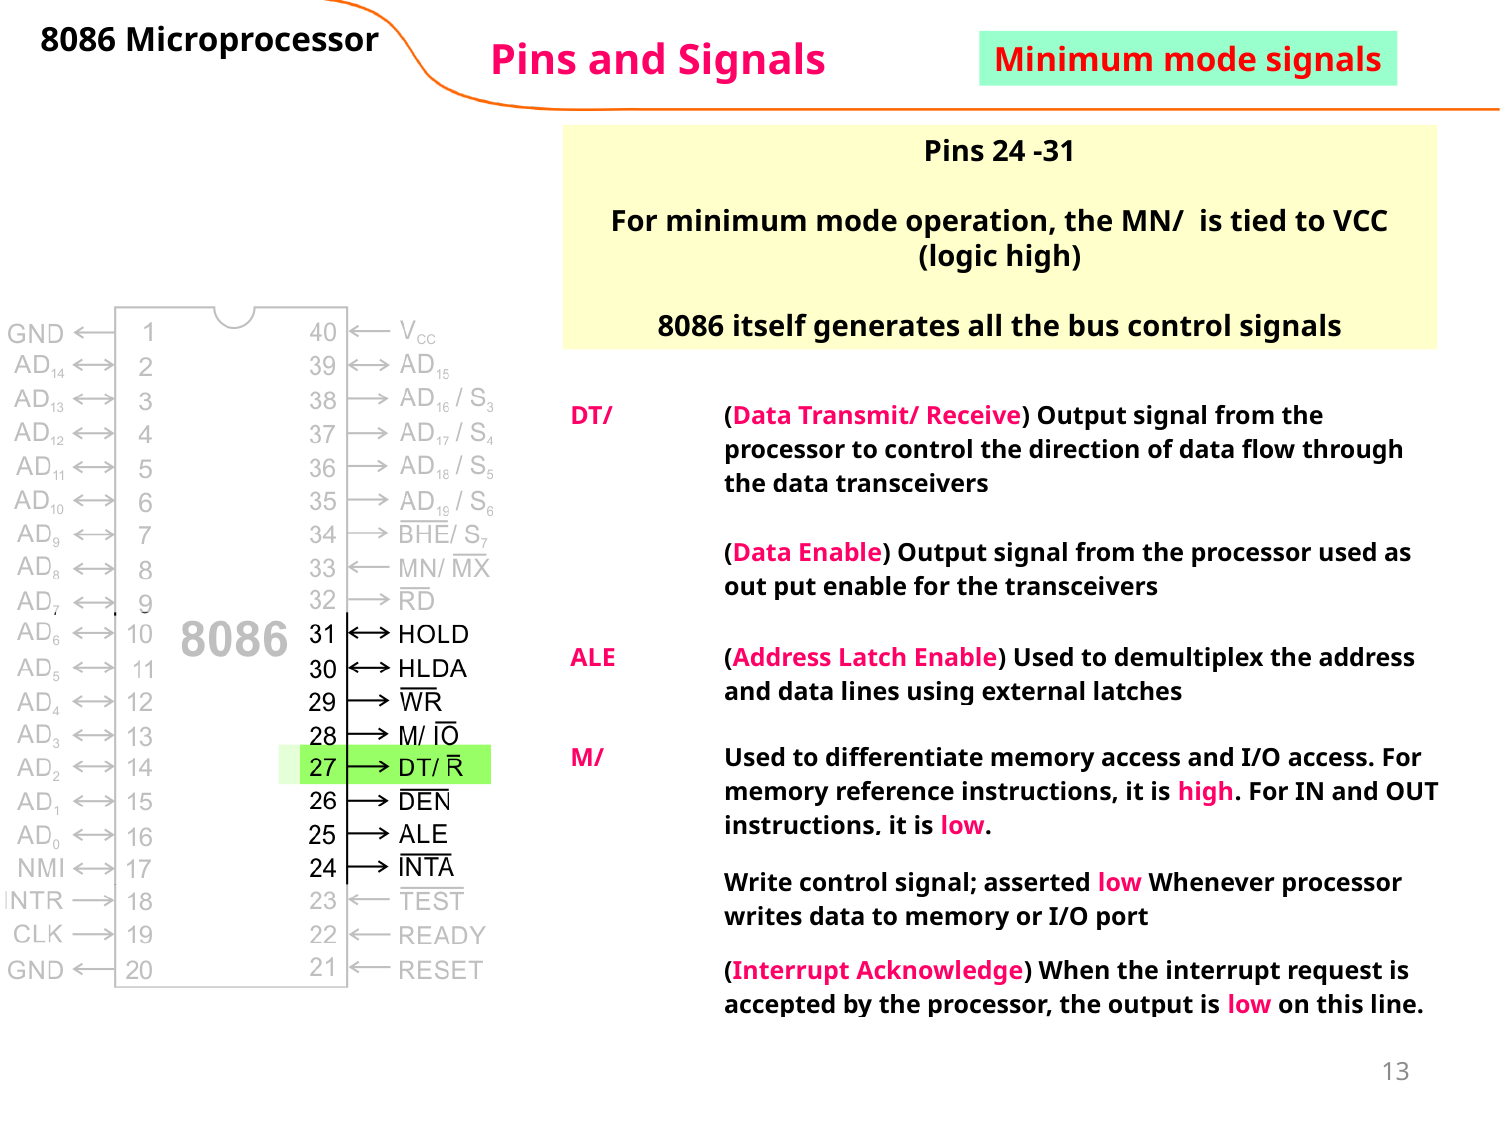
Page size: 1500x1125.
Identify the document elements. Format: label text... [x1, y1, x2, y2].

text_box [0, 260, 527, 615]
table_header ALE [556, 633, 708, 705]
picture [308, 0, 1500, 111]
text_box [0, 882, 527, 1024]
text_box Minimum mode signals [979, 30, 1398, 86]
table_header (Address Latch Enable) Used to demultiplex the address and data lines using external latches [710, 633, 1462, 705]
text_box 8086 Microprocessor [10, 10, 411, 66]
slide_number 13 [1074, 1042, 1425, 1103]
picture [5, 306, 501, 988]
title Pins and Signals [474, 18, 1463, 99]
